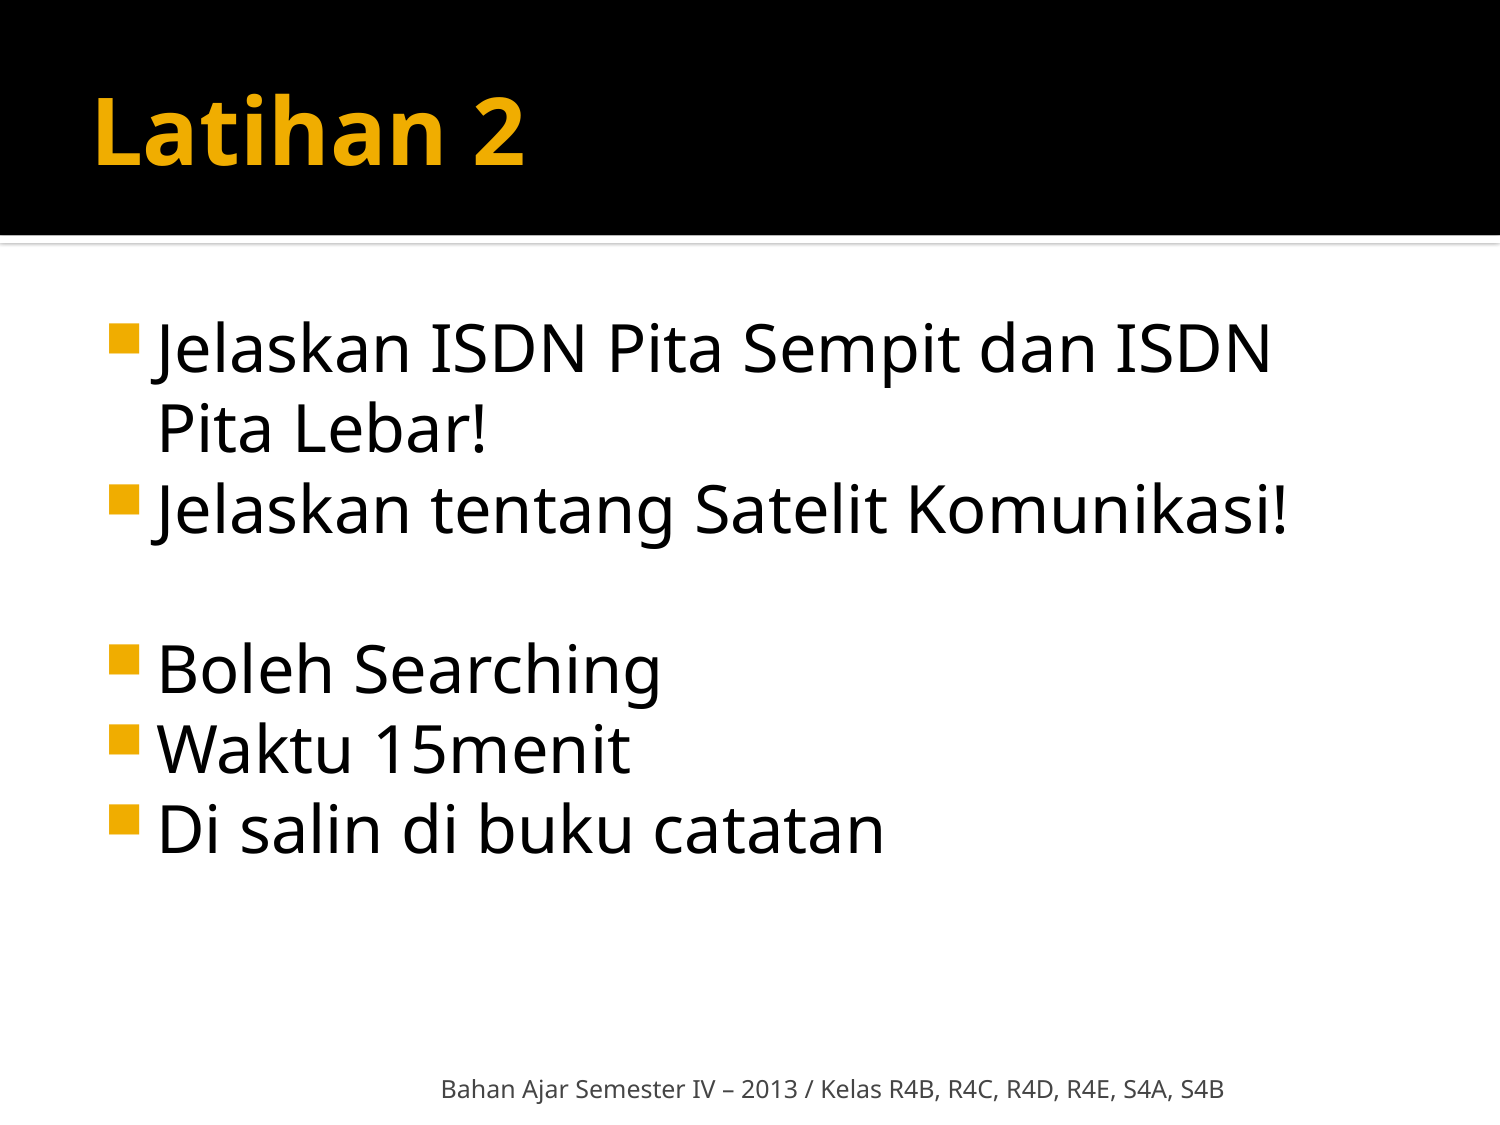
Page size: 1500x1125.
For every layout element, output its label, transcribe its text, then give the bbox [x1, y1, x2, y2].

list Jelaskan ISDN Pita Sempit dan ISDN Pita Lebar! Jelaskan tentang Satelit Komunikasi! Boleh Searching Waktu 15menit Di salin di buku catatan [75, 291, 1425, 1050]
title Latihan 2 [75, 25, 1425, 231]
footer Bahan Ajar Semester IV – 2013 / Kelas R4B, R4C, R4D, R4E, S4A, S4B [433, 1062, 1337, 1108]
